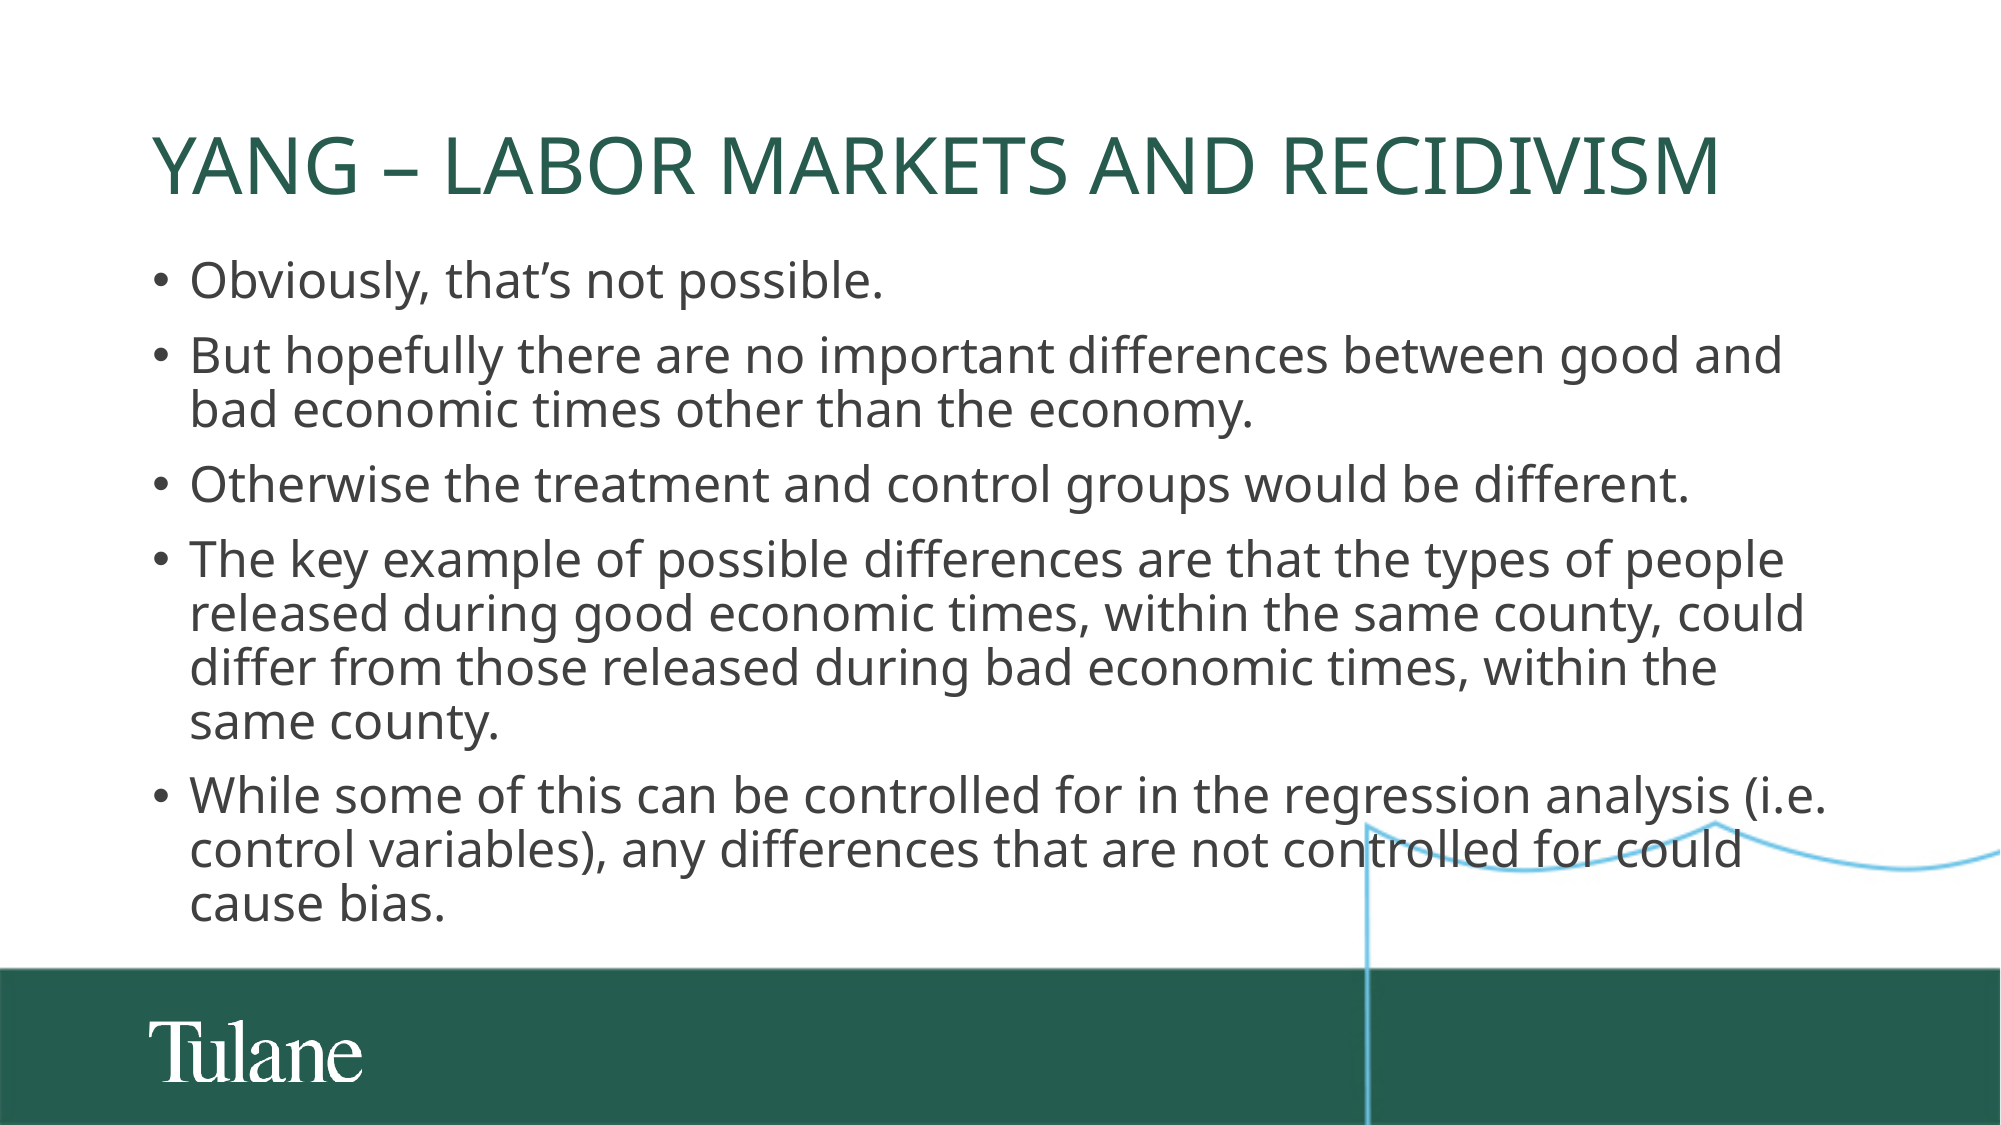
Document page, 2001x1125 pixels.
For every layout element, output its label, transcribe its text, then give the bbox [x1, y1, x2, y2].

picture [0, 0, 2001, 1125]
list Obviously, that’s not possible. But hopefully there are no important differences between good and bad economic times other than the economy. Otherwise the treatment and control groups would be different. The key example of possible differences are that the types of people released during good economic times, within the same county, could differ from those released during bad economic times, within the same county. While some of this can be controlled for in the regression analysis (i.e. control variables), any differences that are not controlled for could cause bias. [137, 248, 1863, 962]
title Yang – Labor markets and recidivism [137, 59, 1863, 248]
